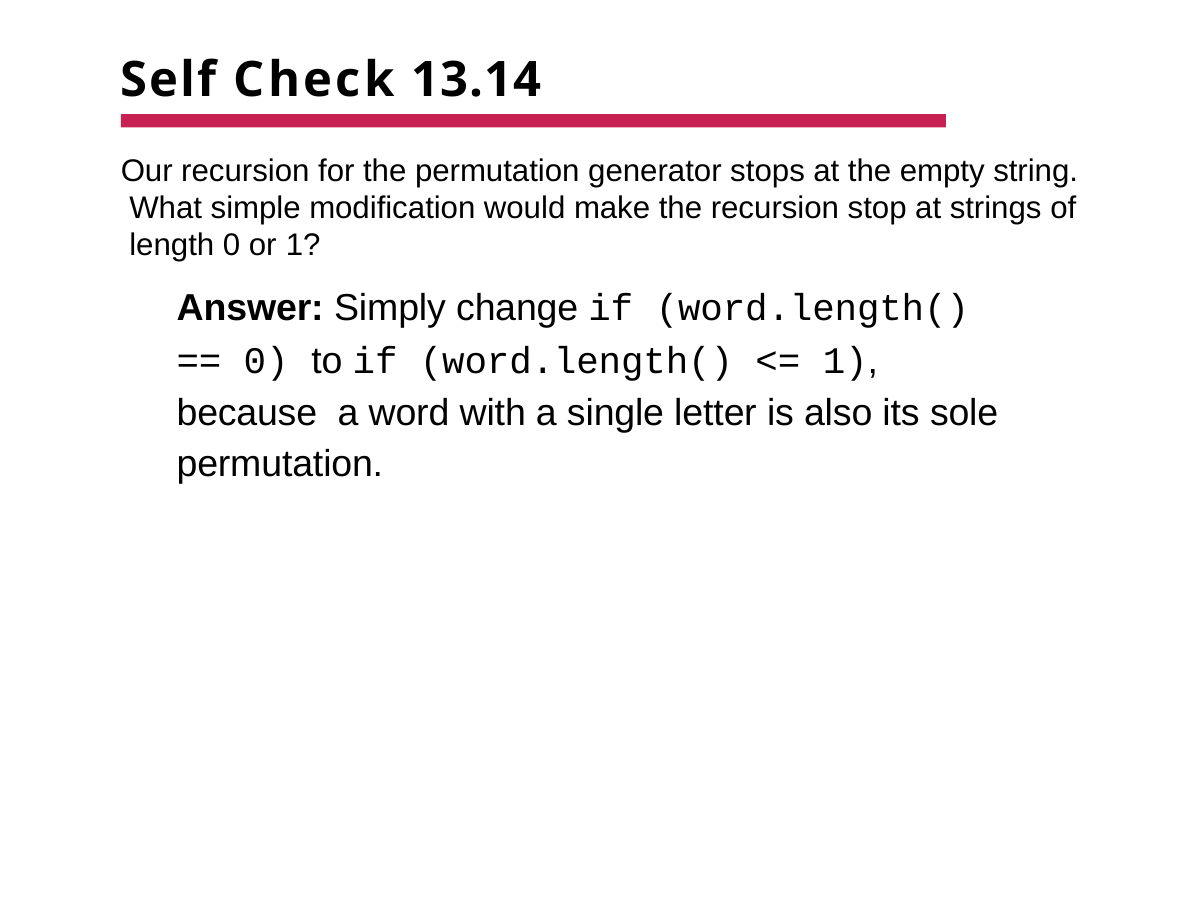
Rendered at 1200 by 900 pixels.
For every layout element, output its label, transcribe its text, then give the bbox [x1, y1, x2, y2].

list Our recursion for the permutation generator stops at the empty string. What simple modification would make the recursion stop at strings of length 0 or 1? Answer: Simply change if (word.length() == 0) to if (word.length() <= 1), because a word with a single letter is also its sole permutation. [118, 151, 1082, 659]
title Self Check 13.14 [118, 47, 1082, 151]
